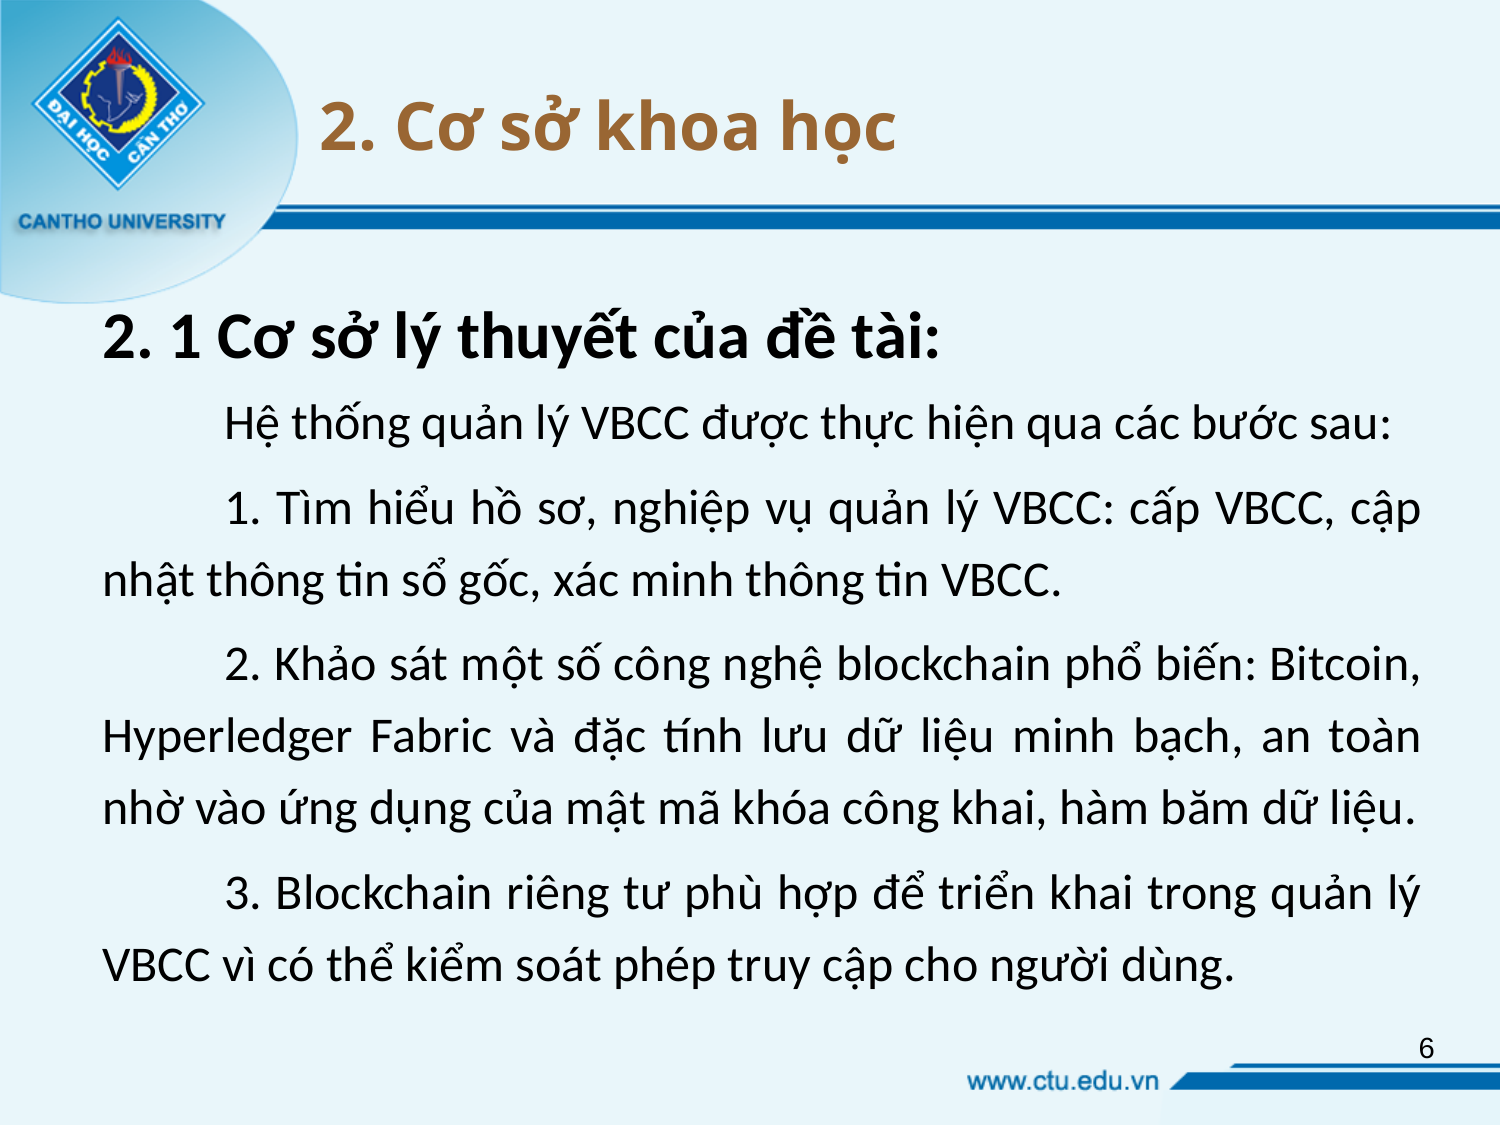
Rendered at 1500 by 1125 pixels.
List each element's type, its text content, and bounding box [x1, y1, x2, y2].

slide_number 6 [1100, 1021, 1450, 1113]
title 2. Cơ sở khoa học [287, 46, 1450, 202]
list 2. 1 Cơ sở lý thuyết của đề tài: Hệ thống quản lý VBCC được thực hiện qua các bước sau: 1. Tìm hiểu hồ sơ, nghiệp vụ quản lý VBCC: cấp VBCC, cập nhật thông tin sổ gốc, xác minh thông tin VBCC. 2. Khảo sát một số công nghệ blockchain phổ biến: Bitcoin, Hyperledger Fabric và đặc tính lưu dữ liệu minh bạch, an toàn nhờ vào ứng dụng của mật mã khóa công khai, hàm băm dữ liệu. 3. Blockchain riêng tư phù hợp để triển khai trong quản lý VBCC vì có thể kiểm soát phép truy cập cho người dùng. [87, 267, 1438, 1038]
picture [0, 0, 1500, 1125]
